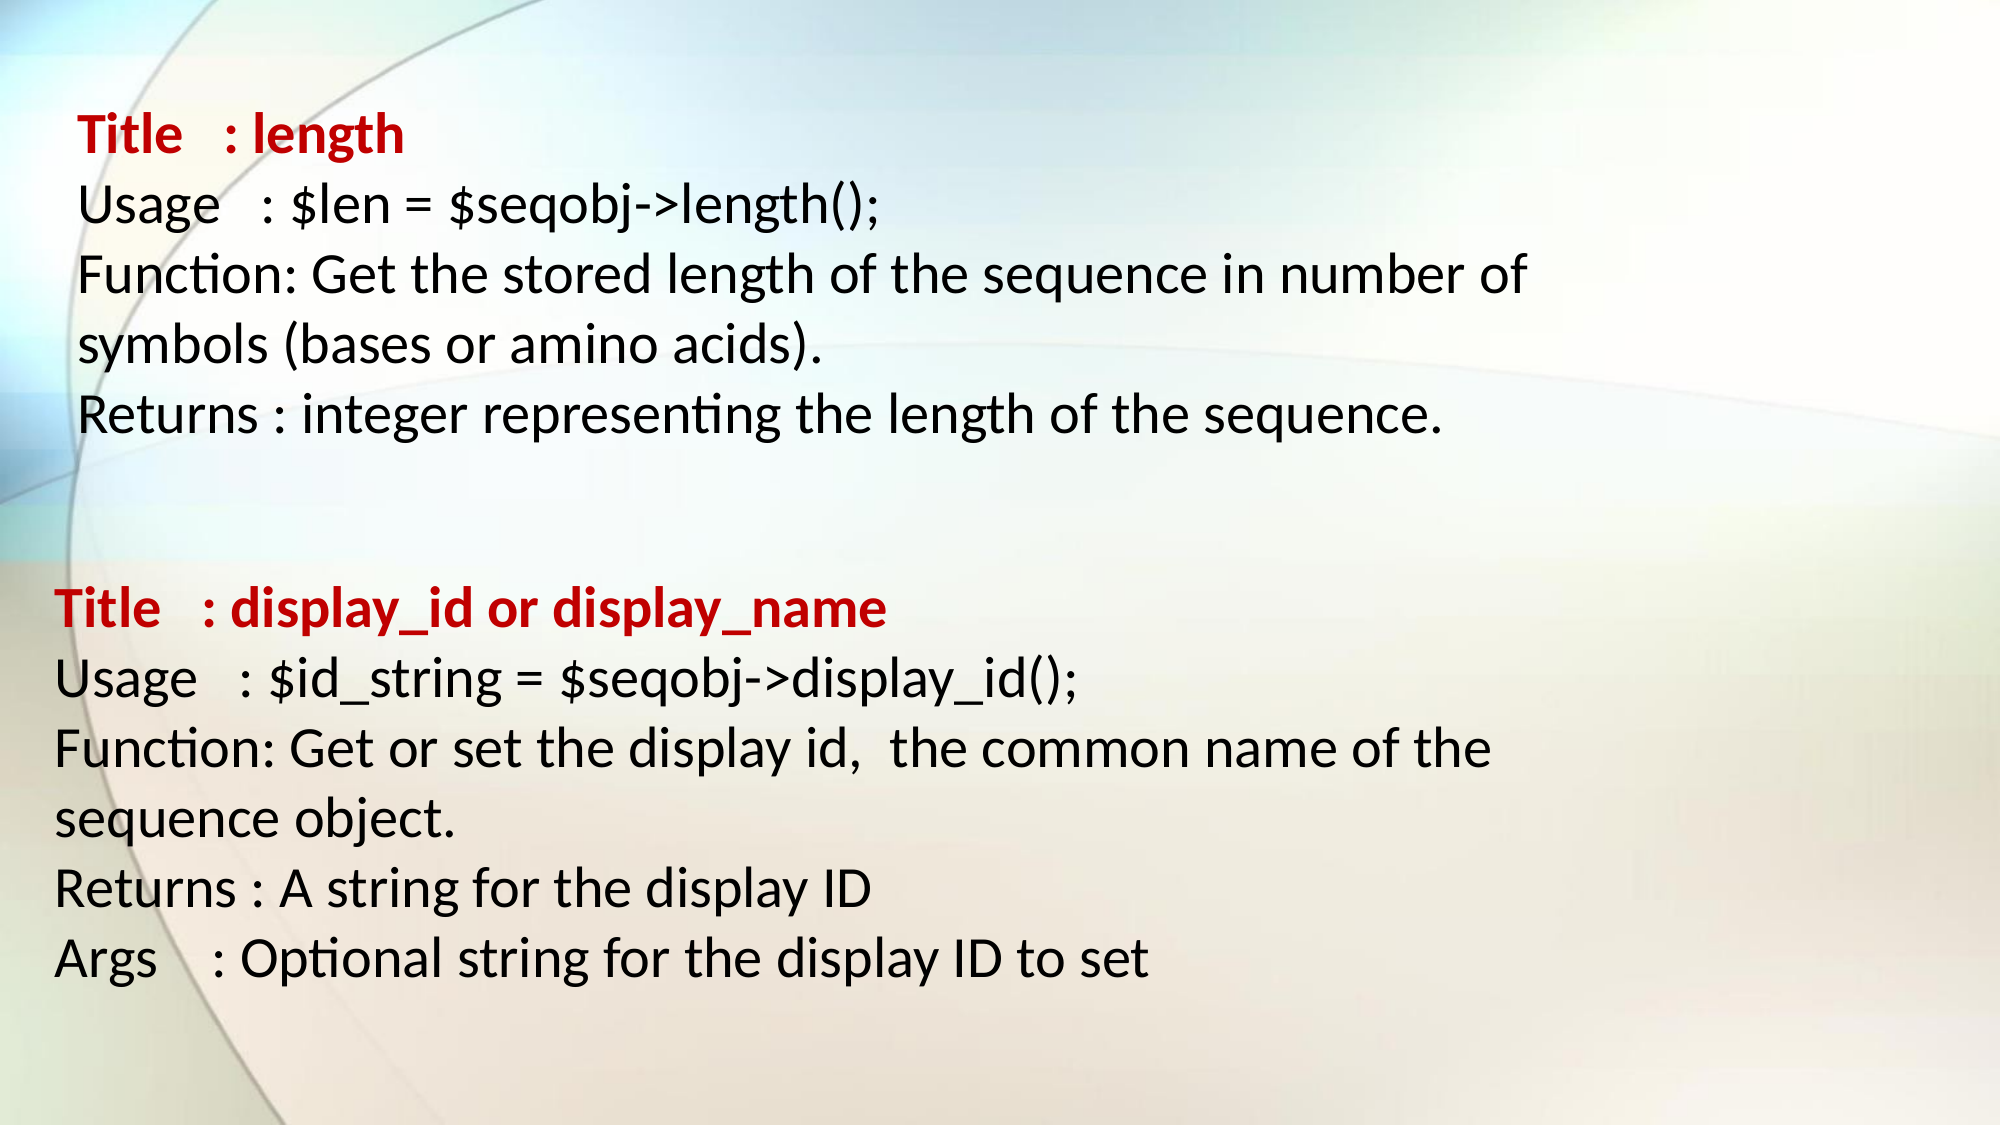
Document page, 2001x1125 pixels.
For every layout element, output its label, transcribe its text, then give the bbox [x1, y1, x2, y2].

text_box Title : length Usage : $len = $seqobj->length(); Function: Get the stored length of the sequence in number of symbols (bases or amino acids). Returns : integer representing the length of the sequence. [62, 87, 1650, 453]
text_box Title : display_id or display_name Usage : $id_string = $seqobj->display_id(); Function: Get or set the display id, the common name of the sequence object. Returns : A string for the display ID Args : Optional string for the display ID to set [40, 562, 1673, 997]
picture [0, 0, 2000, 1125]
